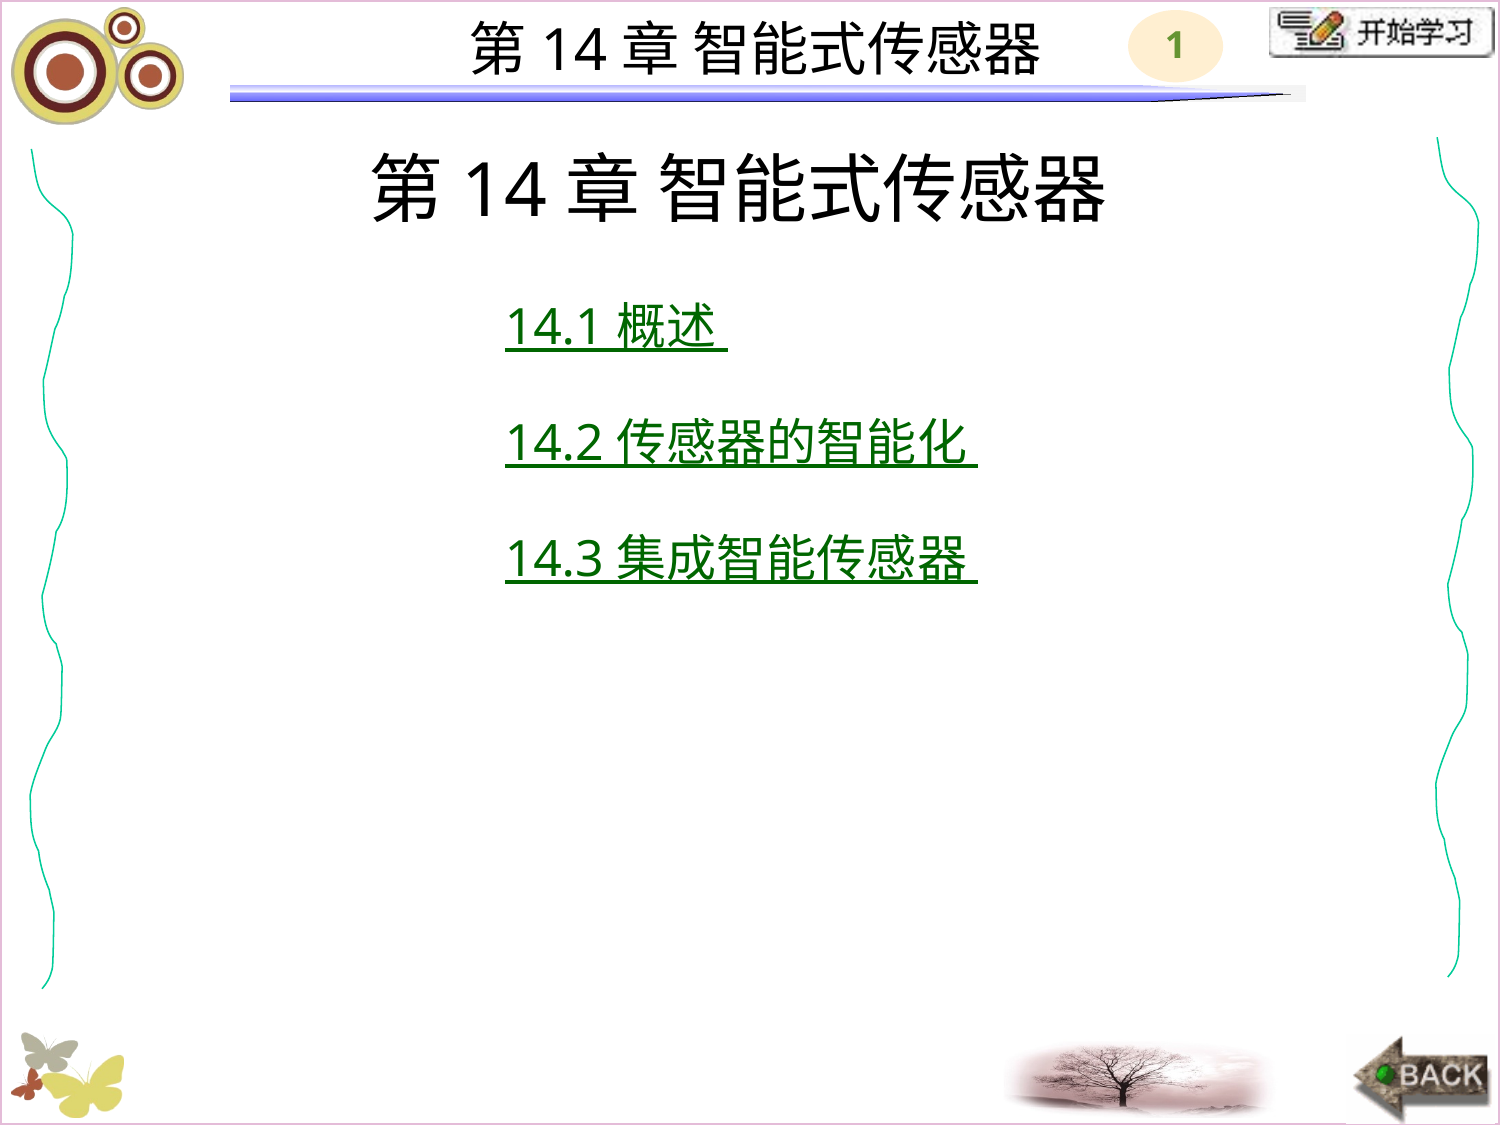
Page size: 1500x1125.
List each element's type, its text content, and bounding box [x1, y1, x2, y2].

text_box 14.1 概述 14.2 传感器的智能化 14.3 集成智能传感器 [490, 243, 1012, 607]
picture [11, 1032, 124, 1118]
picture [1346, 1034, 1495, 1124]
picture [1269, 7, 1495, 58]
title 第14章 智能式传感器 [93, 106, 1400, 232]
picture [230, 85, 1306, 102]
picture [11, 7, 184, 125]
picture [986, 1039, 1290, 1118]
